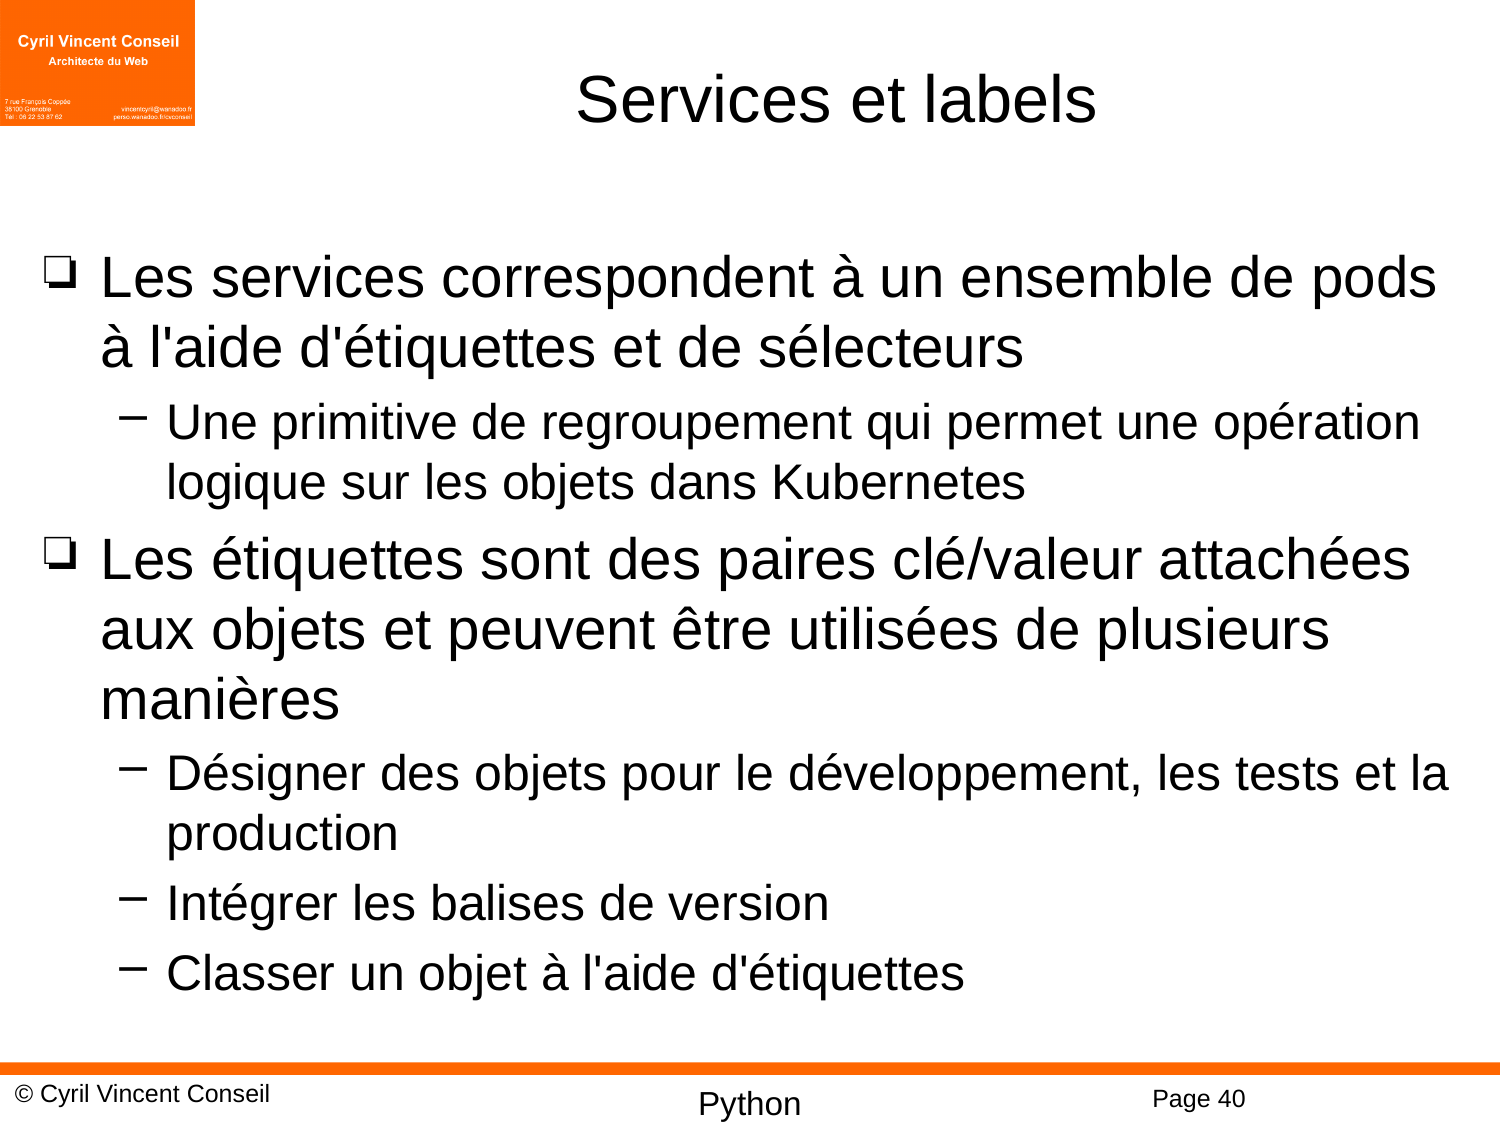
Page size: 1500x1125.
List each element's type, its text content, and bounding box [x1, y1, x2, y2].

title Services et labels [194, 2, 1480, 190]
picture [0, 0, 195, 126]
list Les services correspondent à un ensemble de pods à l'aide d'étiquettes et de sélecteurs Une primitive de regroupement qui permet une opération logique sur les objets dans Kubernetes Les étiquettes sont des paires clé/valeur attachées aux objets et peuvent être utilisées de plusieurs manières Désigner des objets pour le développement, les tests et la production Intégrer les balises de version Classer un objet à l'aide d'étiquettes [29, 231, 1468, 1059]
